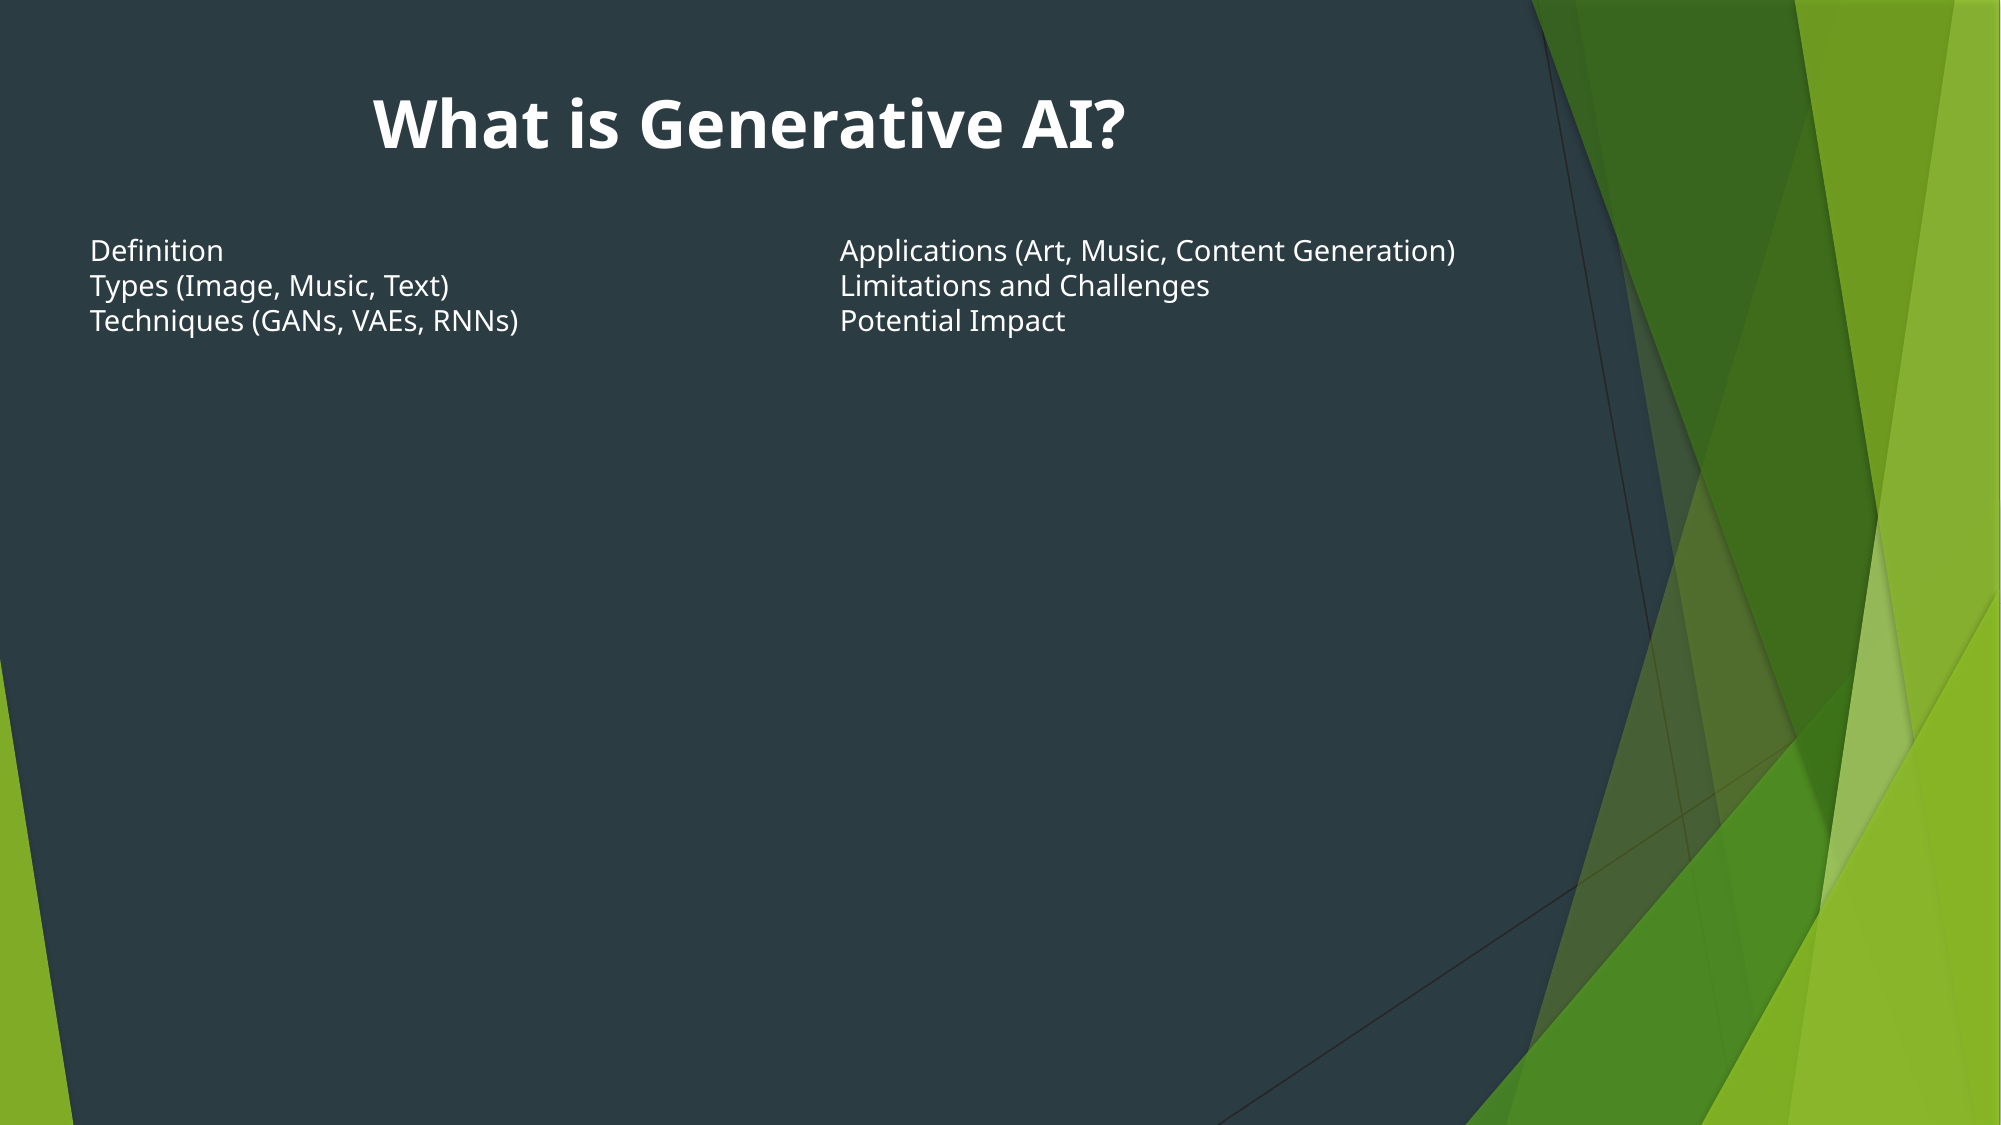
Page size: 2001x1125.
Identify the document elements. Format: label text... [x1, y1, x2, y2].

text_box What is Generative AI? [358, 74, 1142, 170]
text_box Applications (Art, Music, Content Generation) Limitations and Challenges Potential Impact [824, 224, 1500, 345]
text_box Definition Types (Image, Music, Text) Techniques (GANs, VAEs, RNNs) [74, 224, 750, 345]
